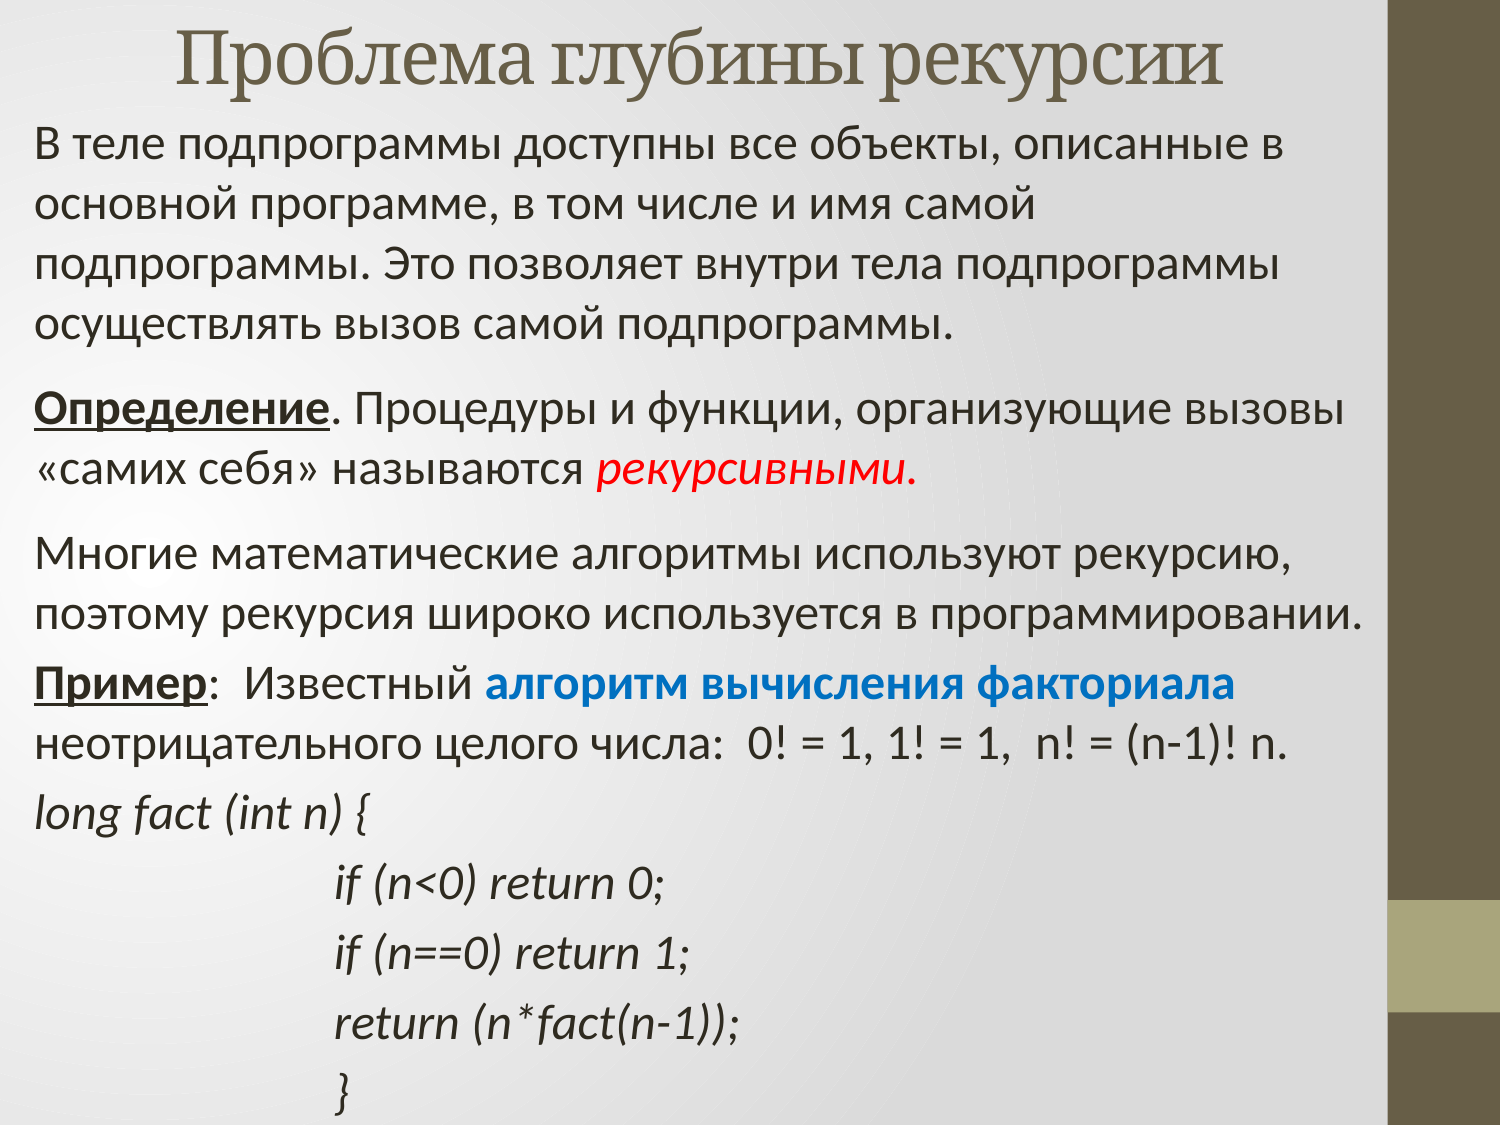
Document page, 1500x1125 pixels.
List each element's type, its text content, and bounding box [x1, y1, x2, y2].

list В теле подпрограммы доступны все объекты, описанные в основной программе, в том числе и имя самой подпрограммы. Это позволяет внутри тела подпрограммы осуществлять вызов самой подпрограммы. Определение. Процедуры и функции, организующие вызовы «самих себя» называются рекурсивными. Многие математические алгоритмы используют рекурсию, поэтому рекурсия широко используется в программировании. Пример: Известный алгоритм вычисления факториала неотрицательного целого числа: 0! = 1, 1! = 1, n! = (n-1)! n. long fact (int n) { if (n<0) return 0; if (n==0) return 1; return (n*fact(n-1)); } [0, 101, 1400, 1125]
title Проблема глубины рекурсии [75, 19, 1325, 90]
